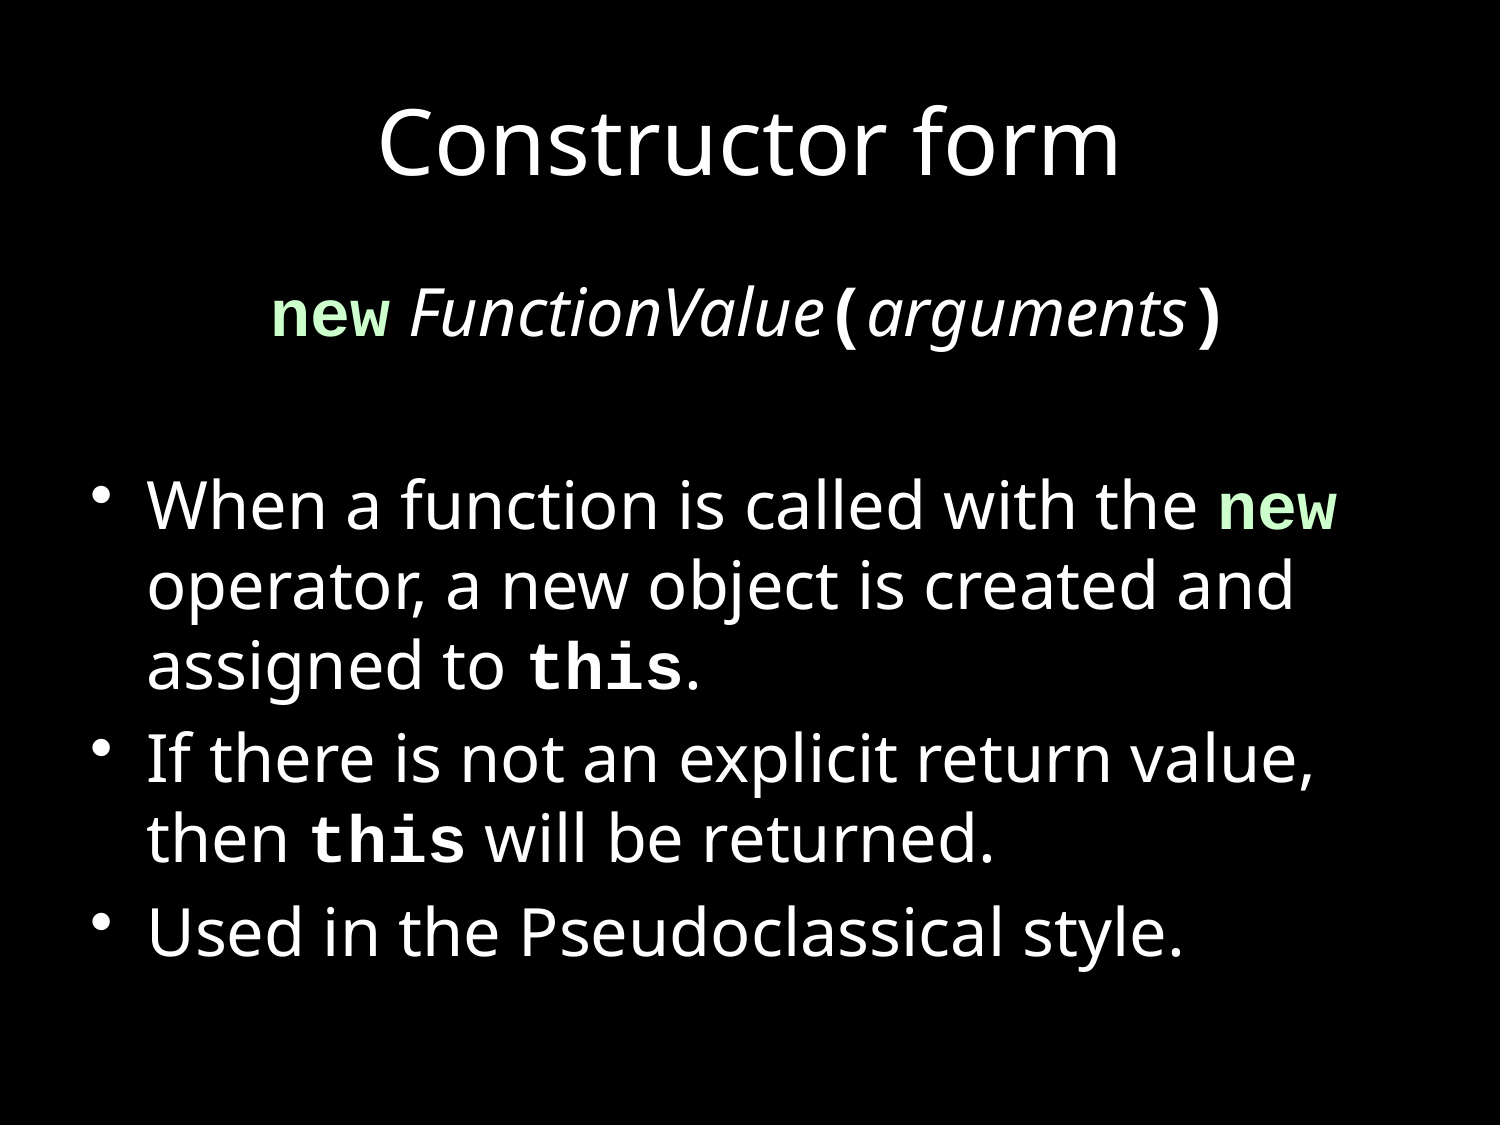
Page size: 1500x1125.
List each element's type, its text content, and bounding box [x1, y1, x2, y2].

title Constructor form [74, 44, 1426, 233]
list new FunctionValue(arguments) When a function is called with the new operator, a new object is created and assigned to this. If there is not an explicit return value, then this will be returned. Used in the Pseudoclassical style. [74, 262, 1426, 1088]
